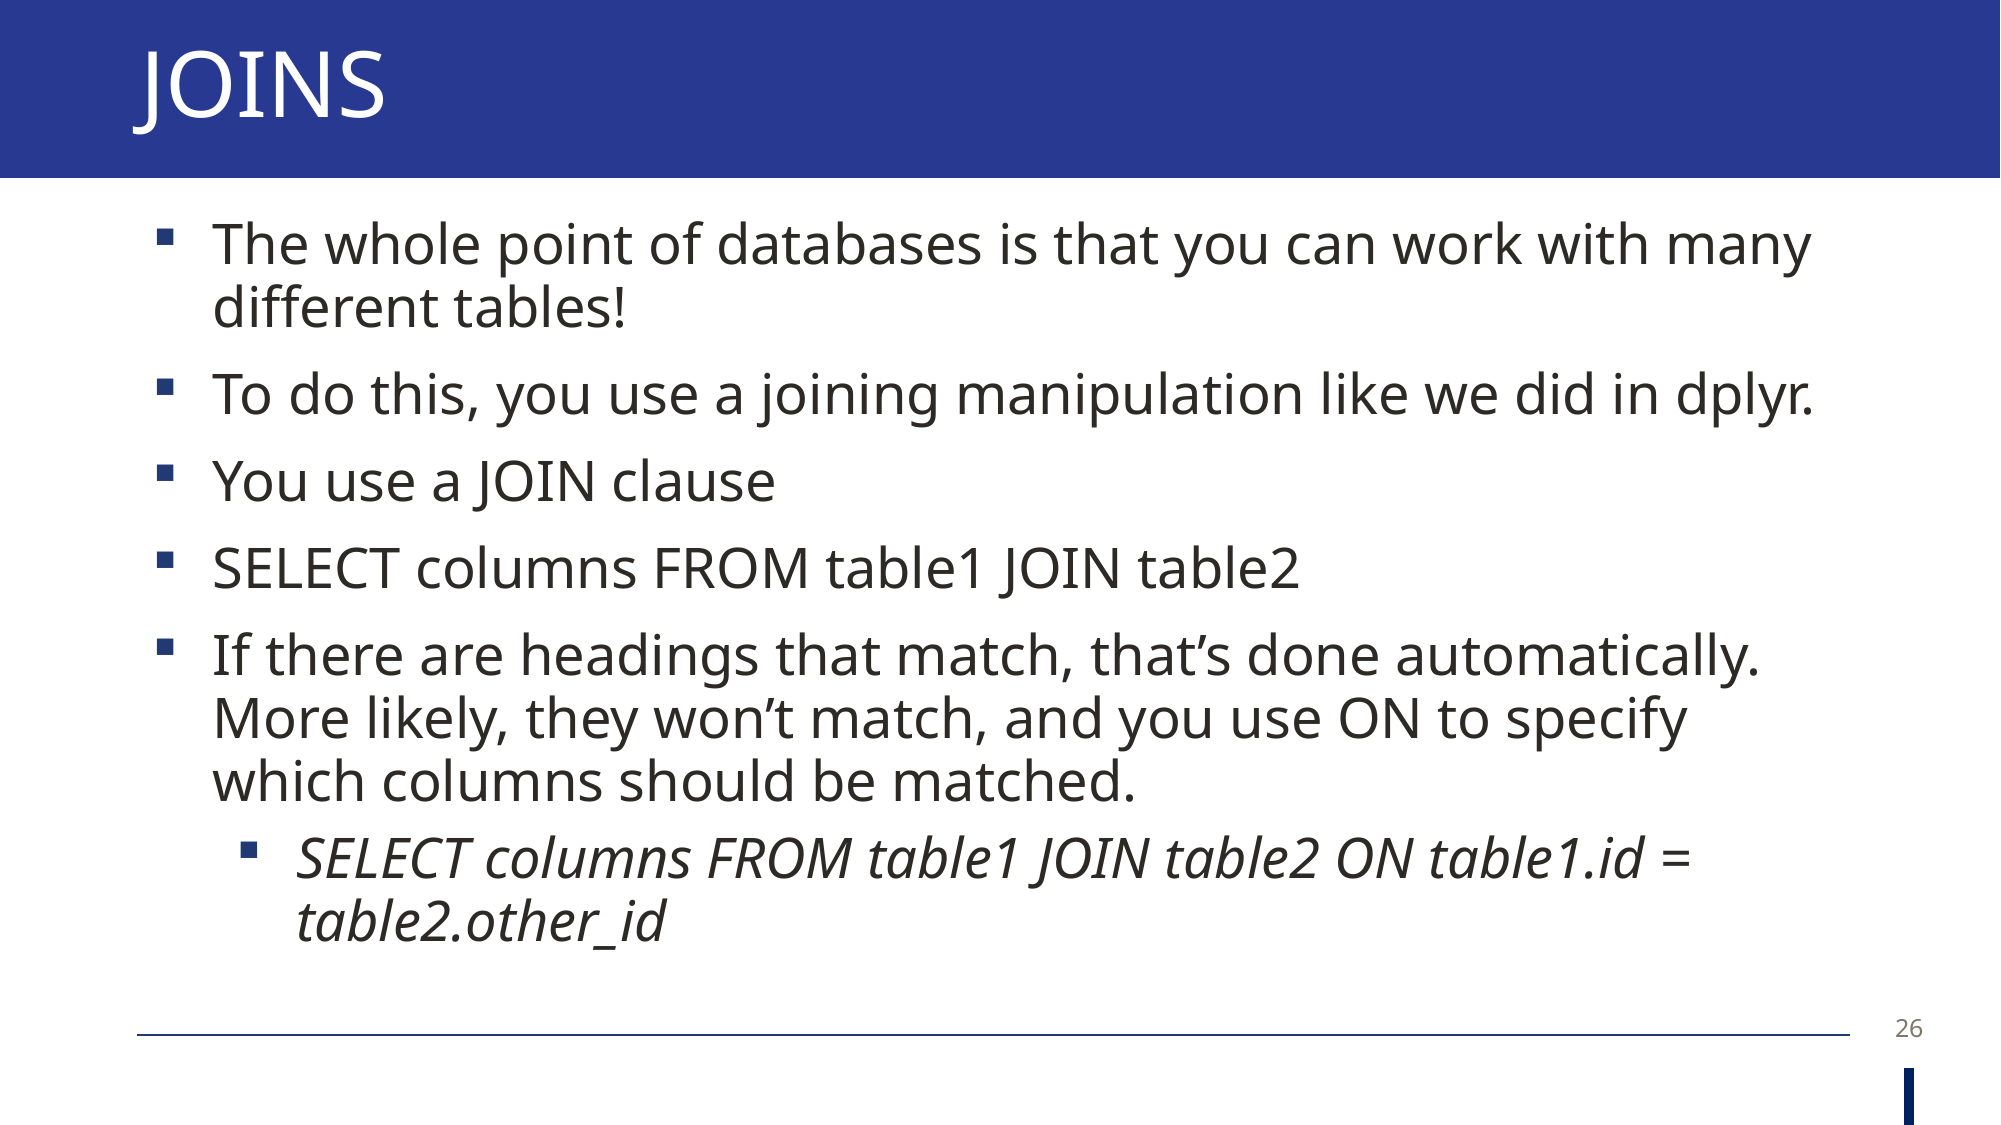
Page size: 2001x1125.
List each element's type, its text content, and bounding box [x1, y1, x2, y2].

list The whole point of databases is that you can work with many different tables! To do this, you use a joining manipulation like we did in dplyr. You use a JOIN clause SELECT columns FROM table1 JOIN table2 If there are headings that match, that’s done automatically. More likely, they won’t match, and you use ON to specify which columns should be matched. SELECT columns FROM table1 JOIN table2 ON table1.id = table2.other_id [137, 207, 1850, 1014]
title JOINS [125, 29, 1850, 148]
